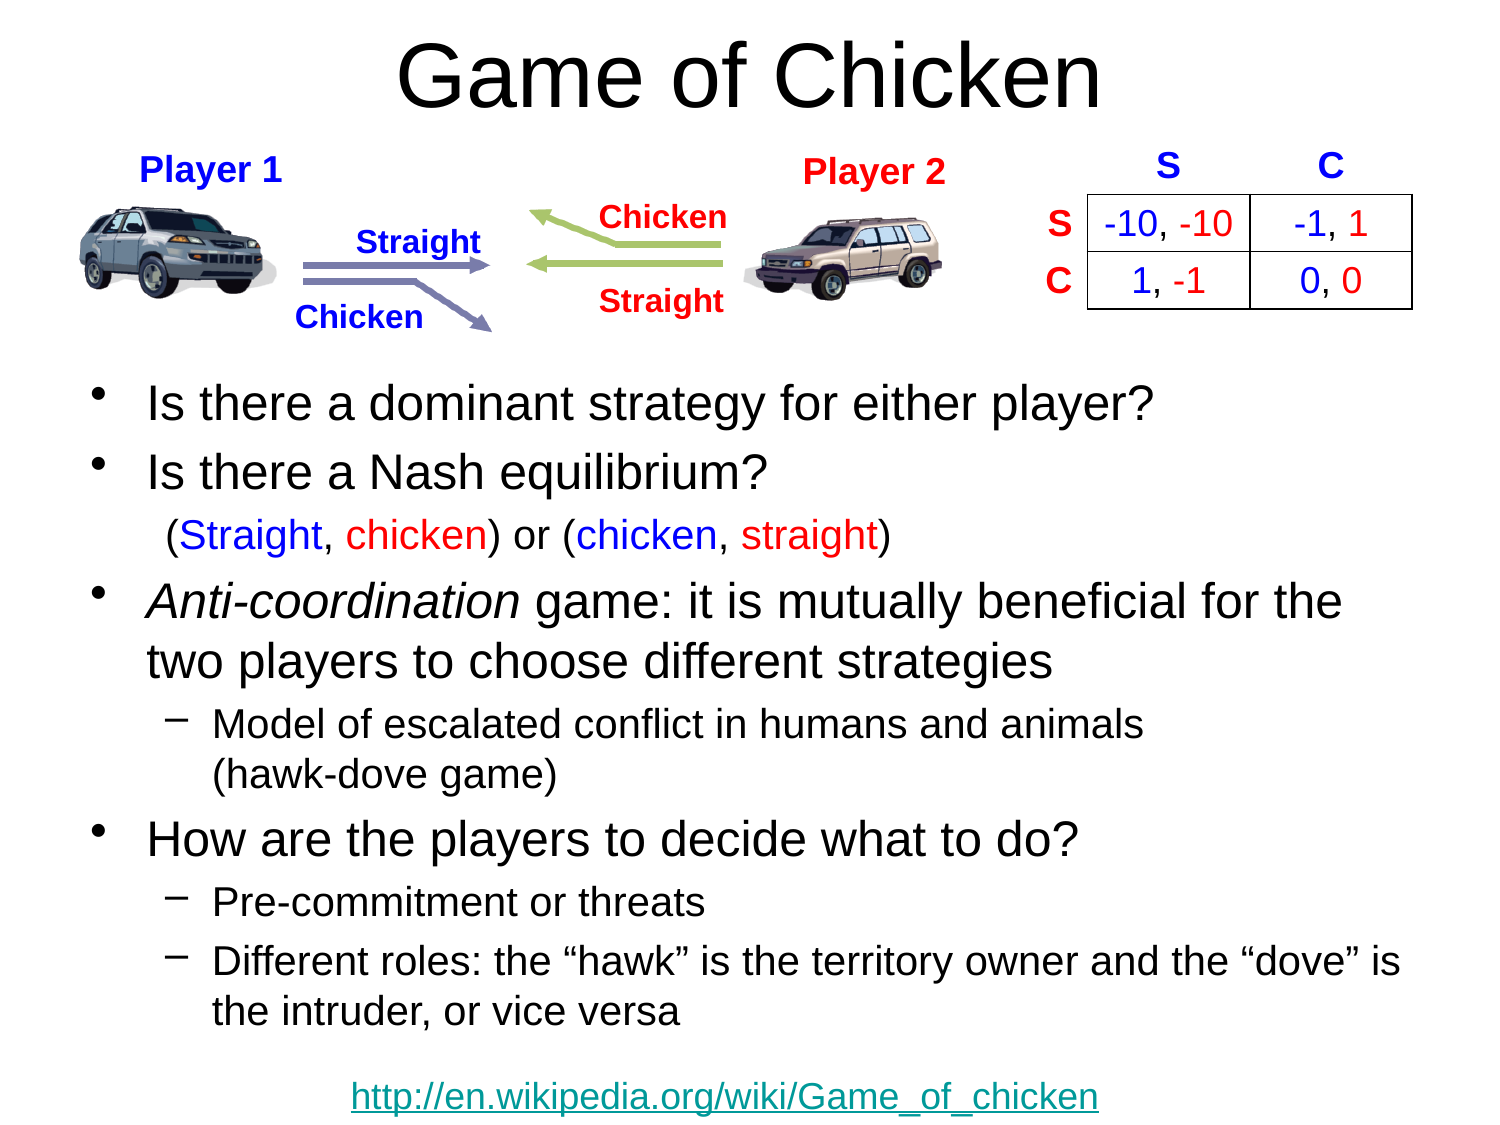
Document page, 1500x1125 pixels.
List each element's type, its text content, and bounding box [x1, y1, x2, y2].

text_box http://en.wikipedia.org/wiki/Game_of_chicken [225, 1064, 1225, 1125]
table_header [925, 137, 1087, 195]
text_box Player 1 [124, 137, 298, 185]
text_box Player 2 [788, 139, 962, 200]
table_cell C [954, 252, 1087, 309]
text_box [62, 187, 951, 339]
table_cell -1, 1 [1251, 195, 1411, 251]
table_cell 1, -1 [1088, 252, 1249, 308]
table_cell S [954, 195, 1087, 252]
title Game of Chicken [74, 0, 1426, 143]
list Is there a dominant strategy for either player? Is there a Nash equilibrium? (Straight, chicken) or (chicken, straight) Anti-coordination game: it is mutually beneficial for the two players to choose different strategies Model of escalated conflict in humans and animals (hawk-dove game) How are the players to decide what to do? Pre-commitment or threats Different roles: the “hawk” is the territory owner and the “dove” is the intruder, or vice versa [74, 362, 1451, 876]
table_header S [1087, 137, 1250, 194]
table_header C [1250, 137, 1412, 194]
table_cell -10, -10 [1088, 195, 1249, 251]
table_cell 0, 0 [1251, 252, 1411, 308]
